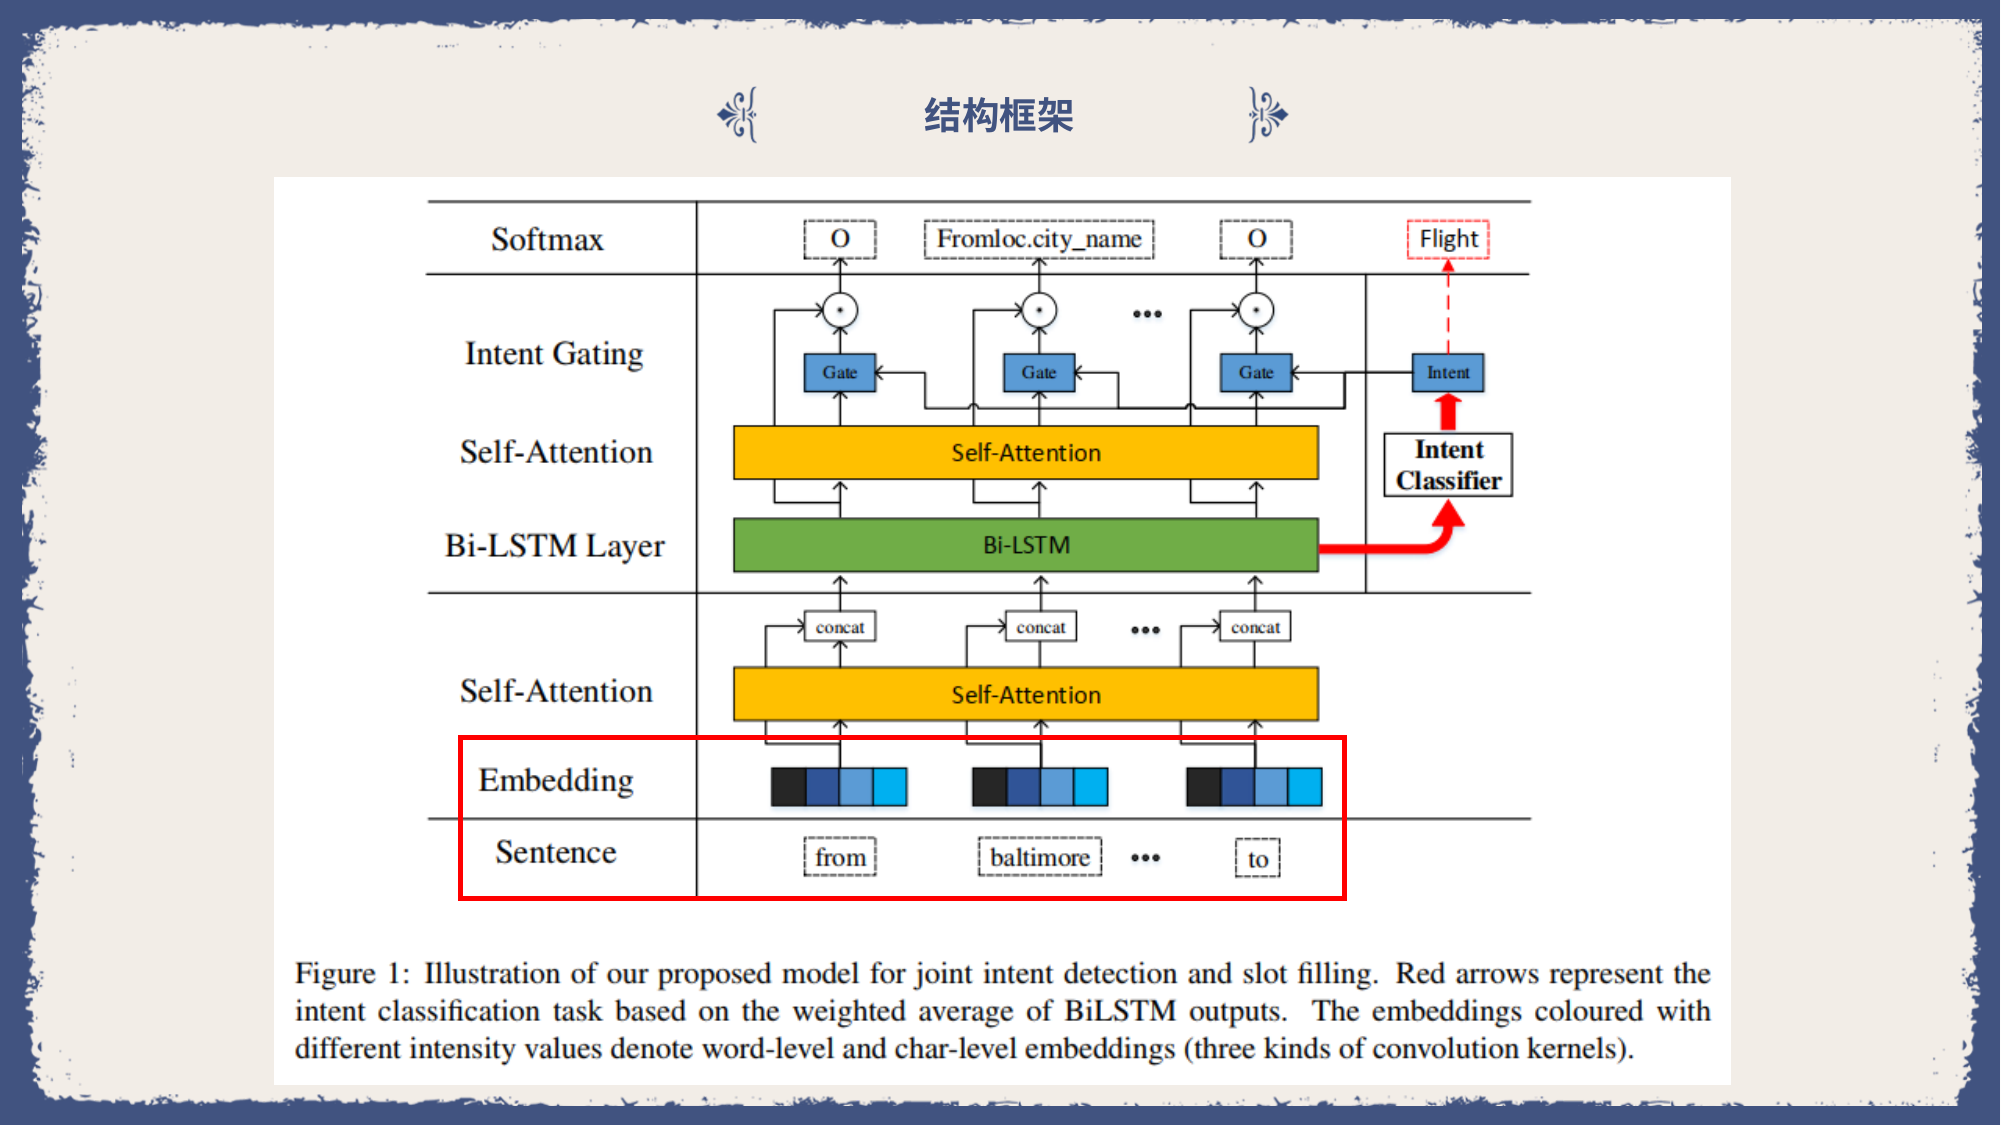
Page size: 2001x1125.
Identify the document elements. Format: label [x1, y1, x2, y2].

text_box [0, 6, 2000, 1119]
picture [1240, 95, 1298, 136]
picture [273, 177, 1730, 1085]
picture [707, 95, 765, 136]
